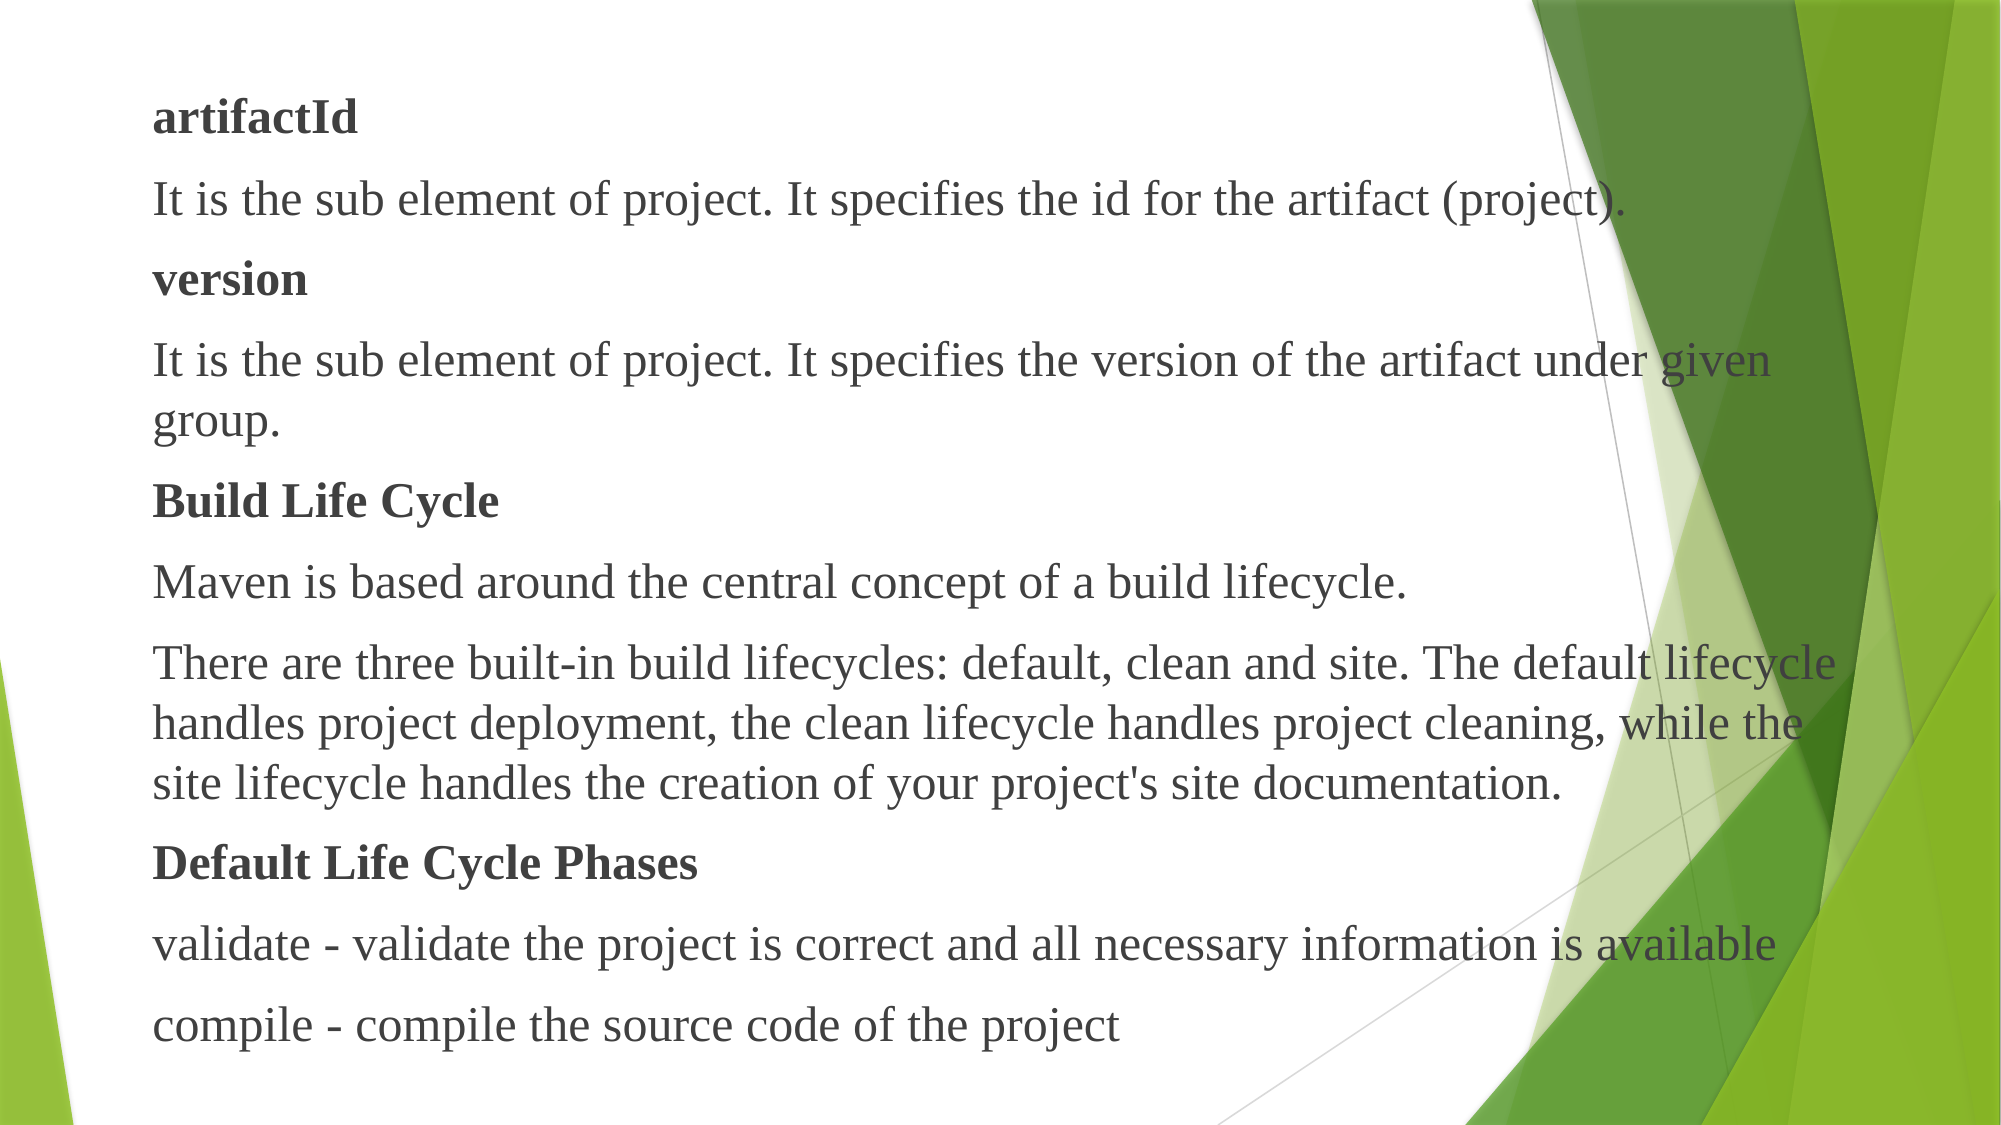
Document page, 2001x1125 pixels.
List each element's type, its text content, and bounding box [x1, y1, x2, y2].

list artifactId It is the sub element of project. It specifies the id for the artifact (project). version It is the sub element of project. It specifies the version of the artifact under given group. Build Life Cycle Maven is based around the central concept of a build lifecycle. There are three built-in build lifecycles: default, clean and site. The default lifecycle handles project deployment, the clean lifecycle handles project cleaning, while the site lifecycle handles the creation of your project's site documentation. Default Life Cycle Phases validate - validate the project is correct and all necessary information is available compile - compile the source code of the project [137, 76, 1863, 1014]
